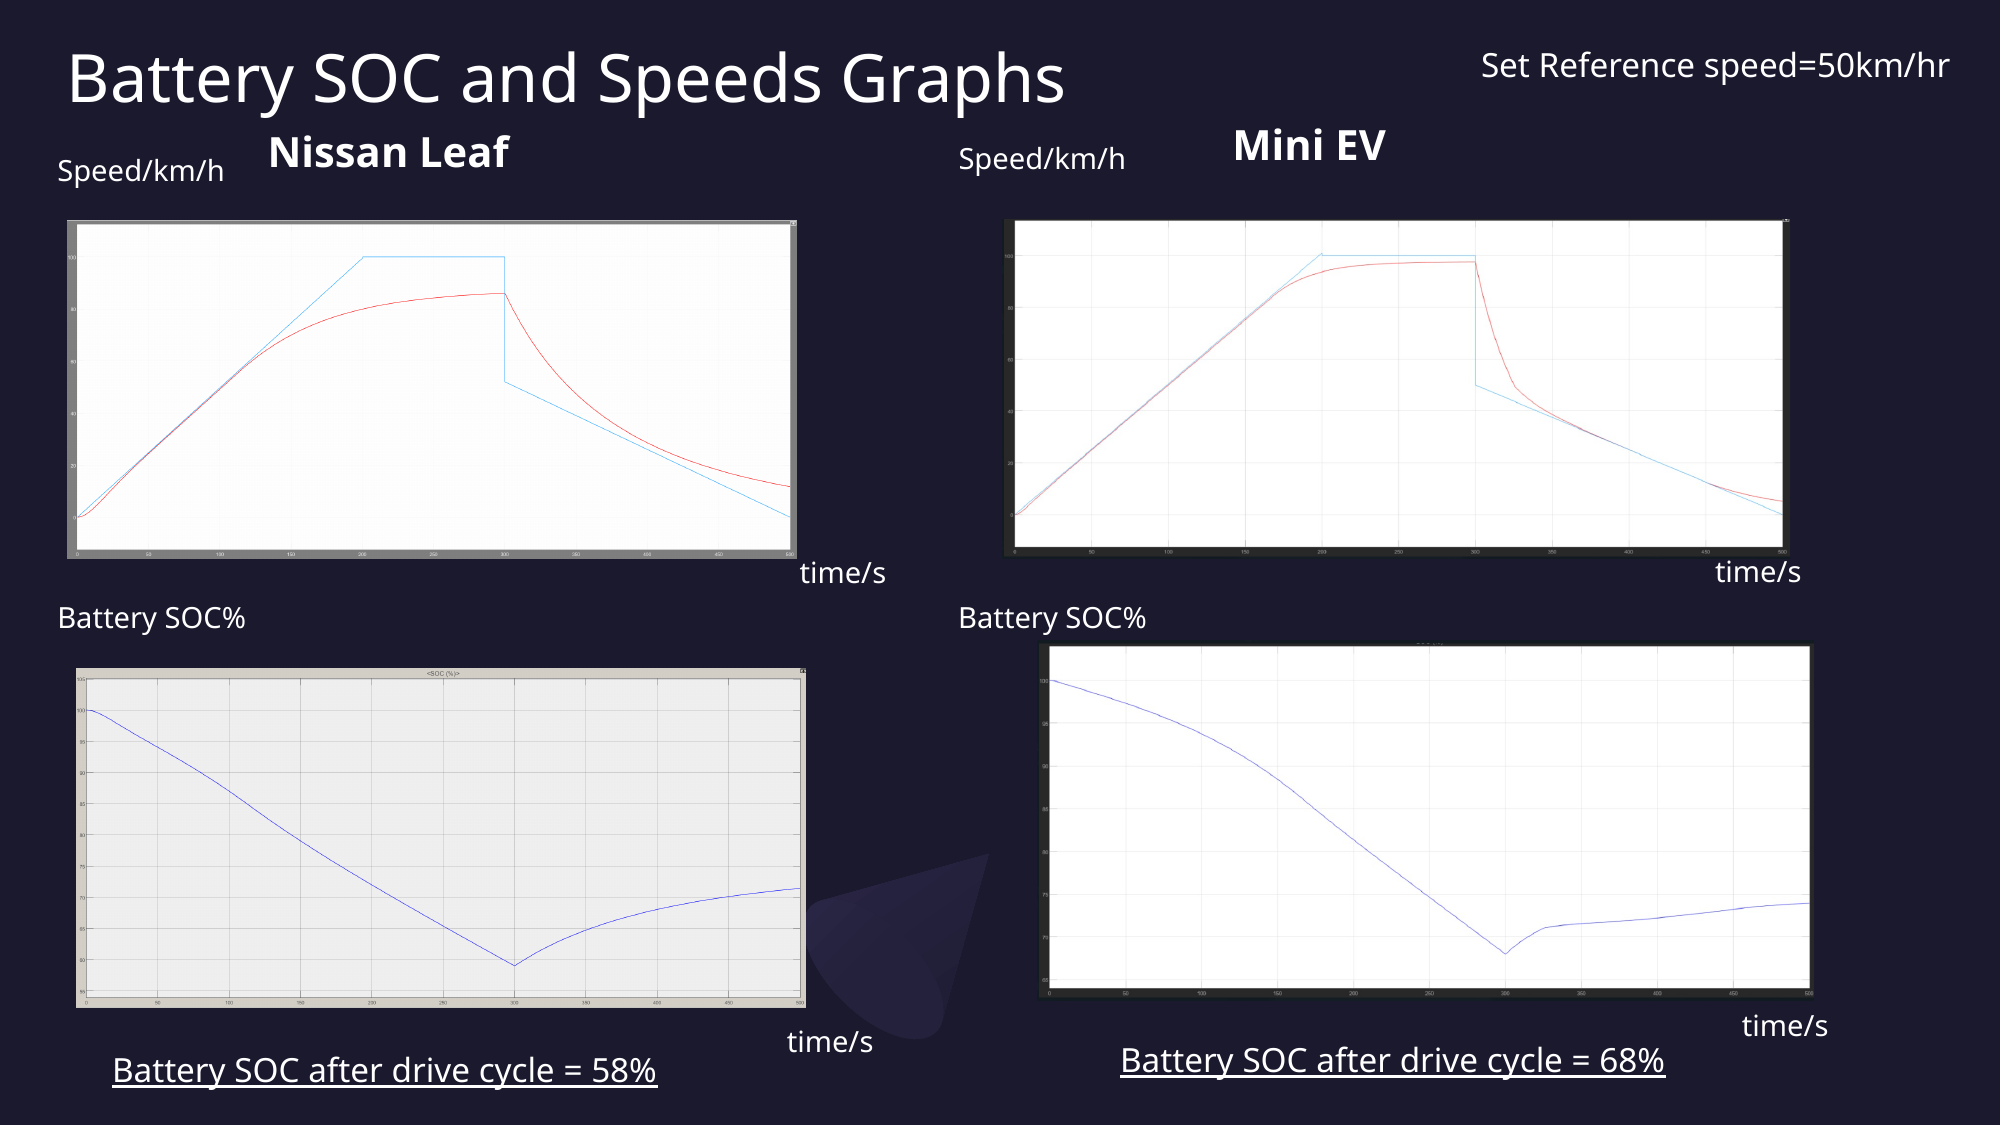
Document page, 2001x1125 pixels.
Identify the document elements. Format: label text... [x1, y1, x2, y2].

text_box Speed/km/h [42, 145, 251, 196]
text_box time/s [784, 546, 906, 597]
text_box Speed/km/h [943, 132, 1152, 183]
text_box Battery SOC after drive cycle = 68% [1105, 1031, 1744, 1087]
text_box time/s [1699, 546, 1823, 597]
picture [1037, 640, 1814, 1001]
text_box time/s [1726, 999, 1848, 1050]
title Battery SOC and Speeds Graphs [66, 35, 1886, 198]
picture [1002, 219, 1790, 559]
picture [76, 668, 806, 1008]
text_box Set Reference speed=50km/hr [1466, 36, 1968, 92]
text_box Battery SOC% [943, 591, 1204, 642]
text_box time/s [771, 1016, 893, 1067]
text_box Nissan Leaf [252, 118, 717, 184]
text_box Battery SOC after drive cycle = 58% [97, 1042, 778, 1097]
text_box Battery SOC% [42, 591, 303, 642]
picture [67, 220, 797, 559]
text_box Mini EV [1217, 111, 1682, 177]
